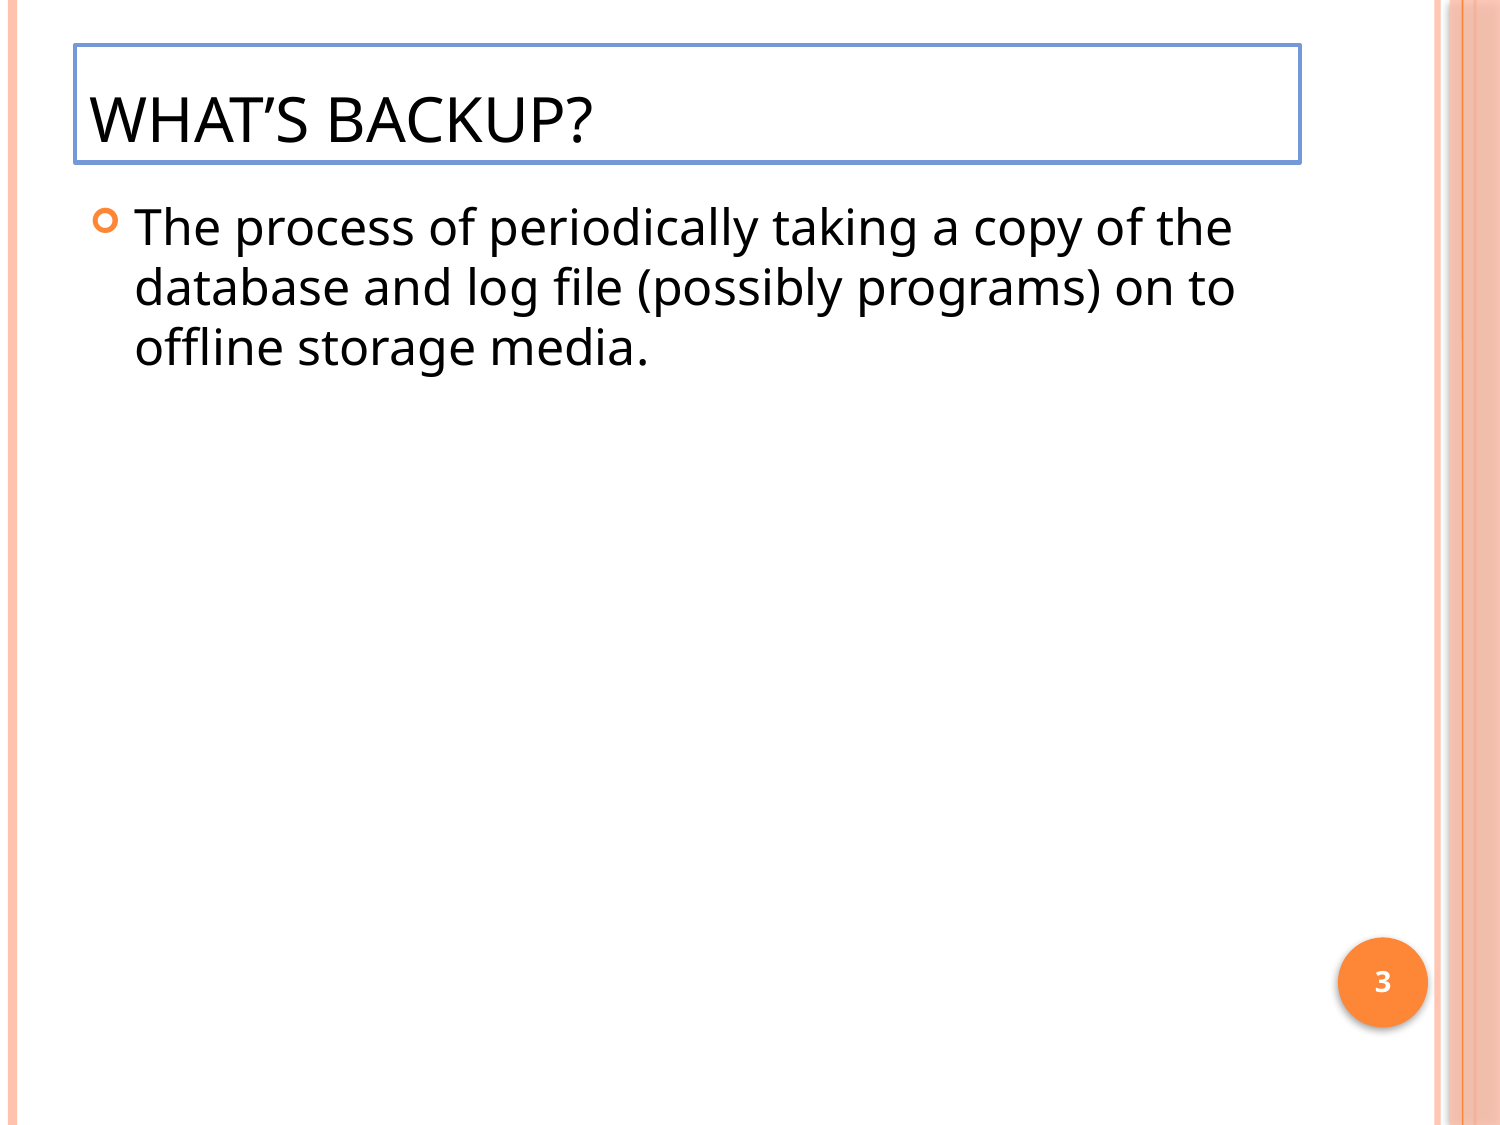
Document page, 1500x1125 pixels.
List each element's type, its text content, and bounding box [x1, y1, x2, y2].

slide_number 3 [1333, 940, 1434, 1027]
list The process of periodically taking a copy of the database and log file (possibly programs) on to offline storage media. [75, 187, 1300, 1062]
title What’s Backup? [73, 43, 1302, 165]
